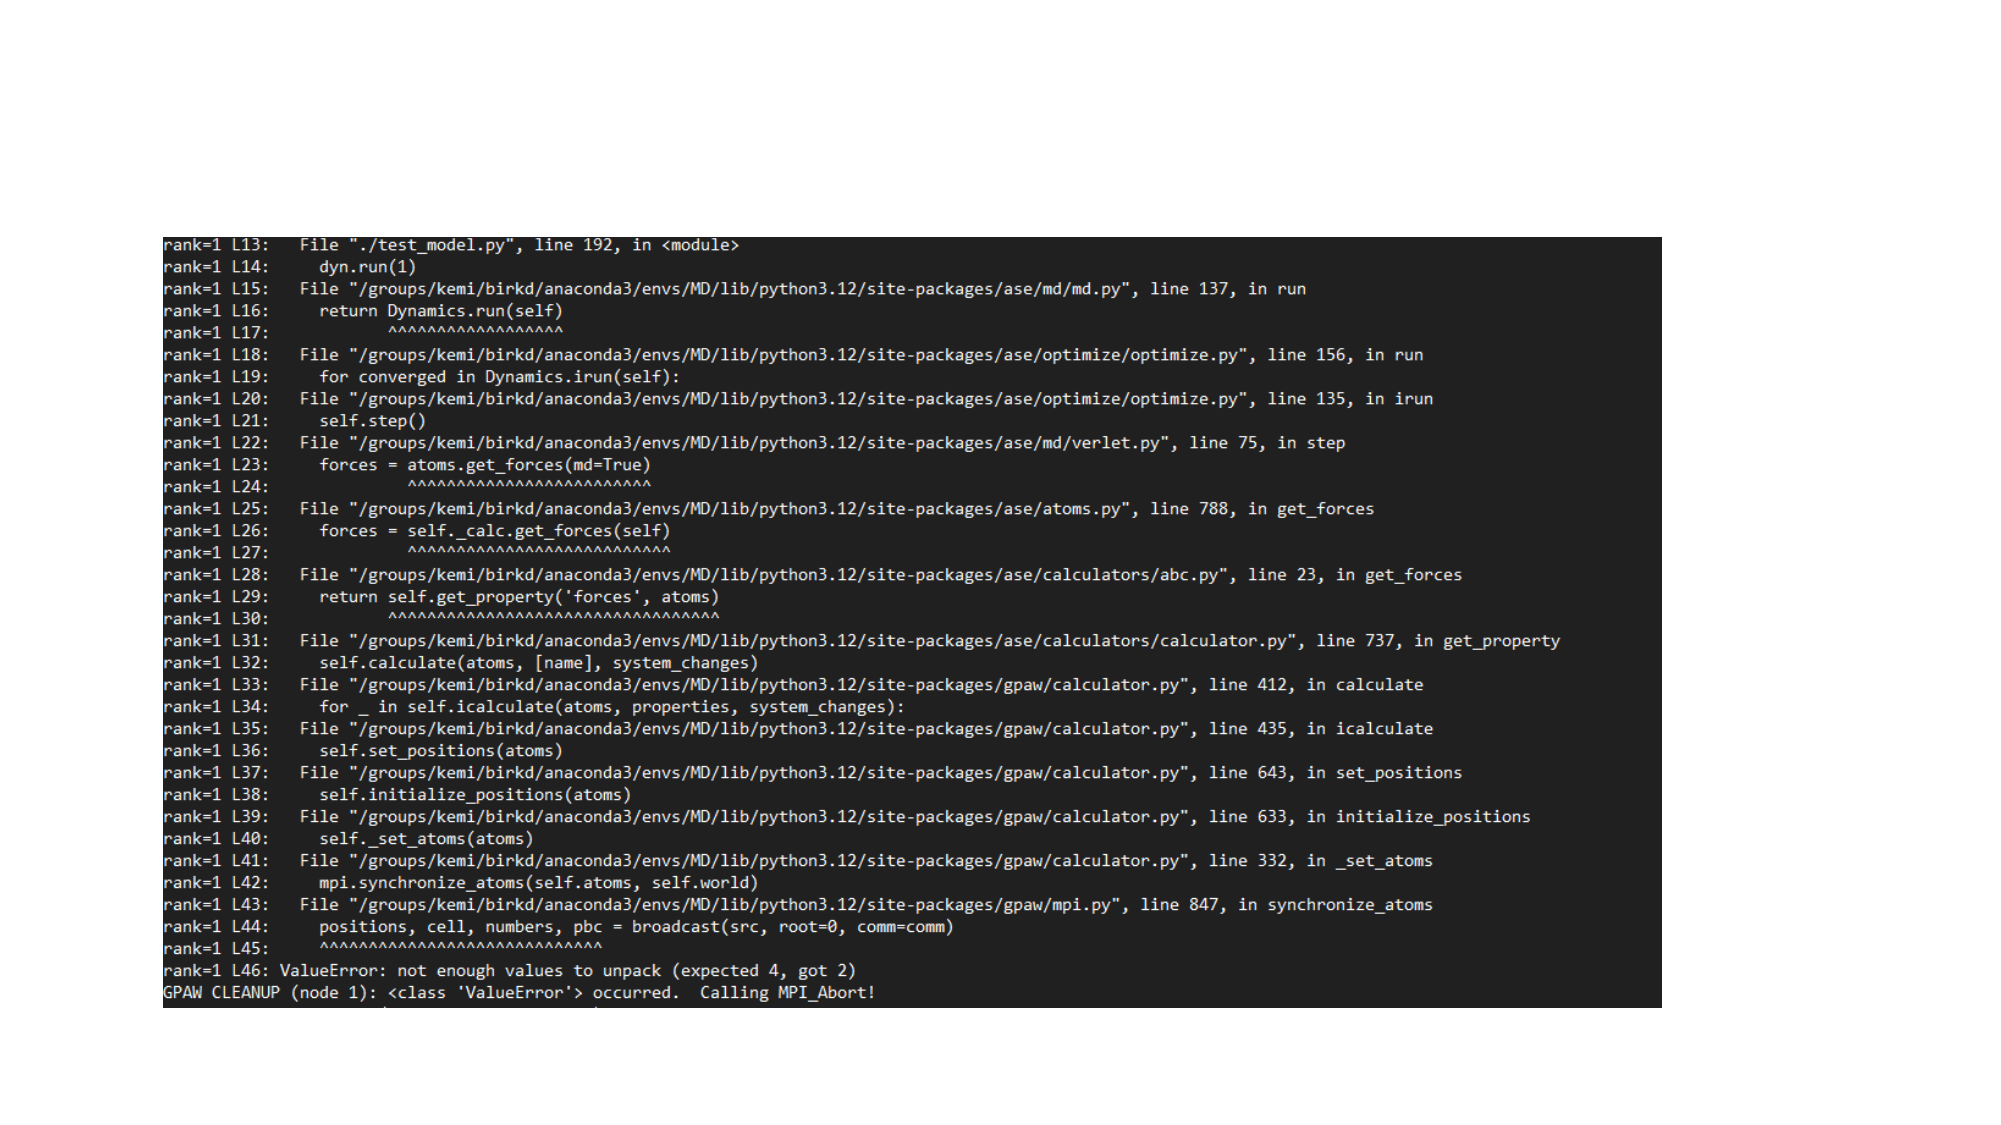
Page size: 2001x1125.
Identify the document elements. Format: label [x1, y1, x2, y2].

picture [163, 237, 1662, 1008]
